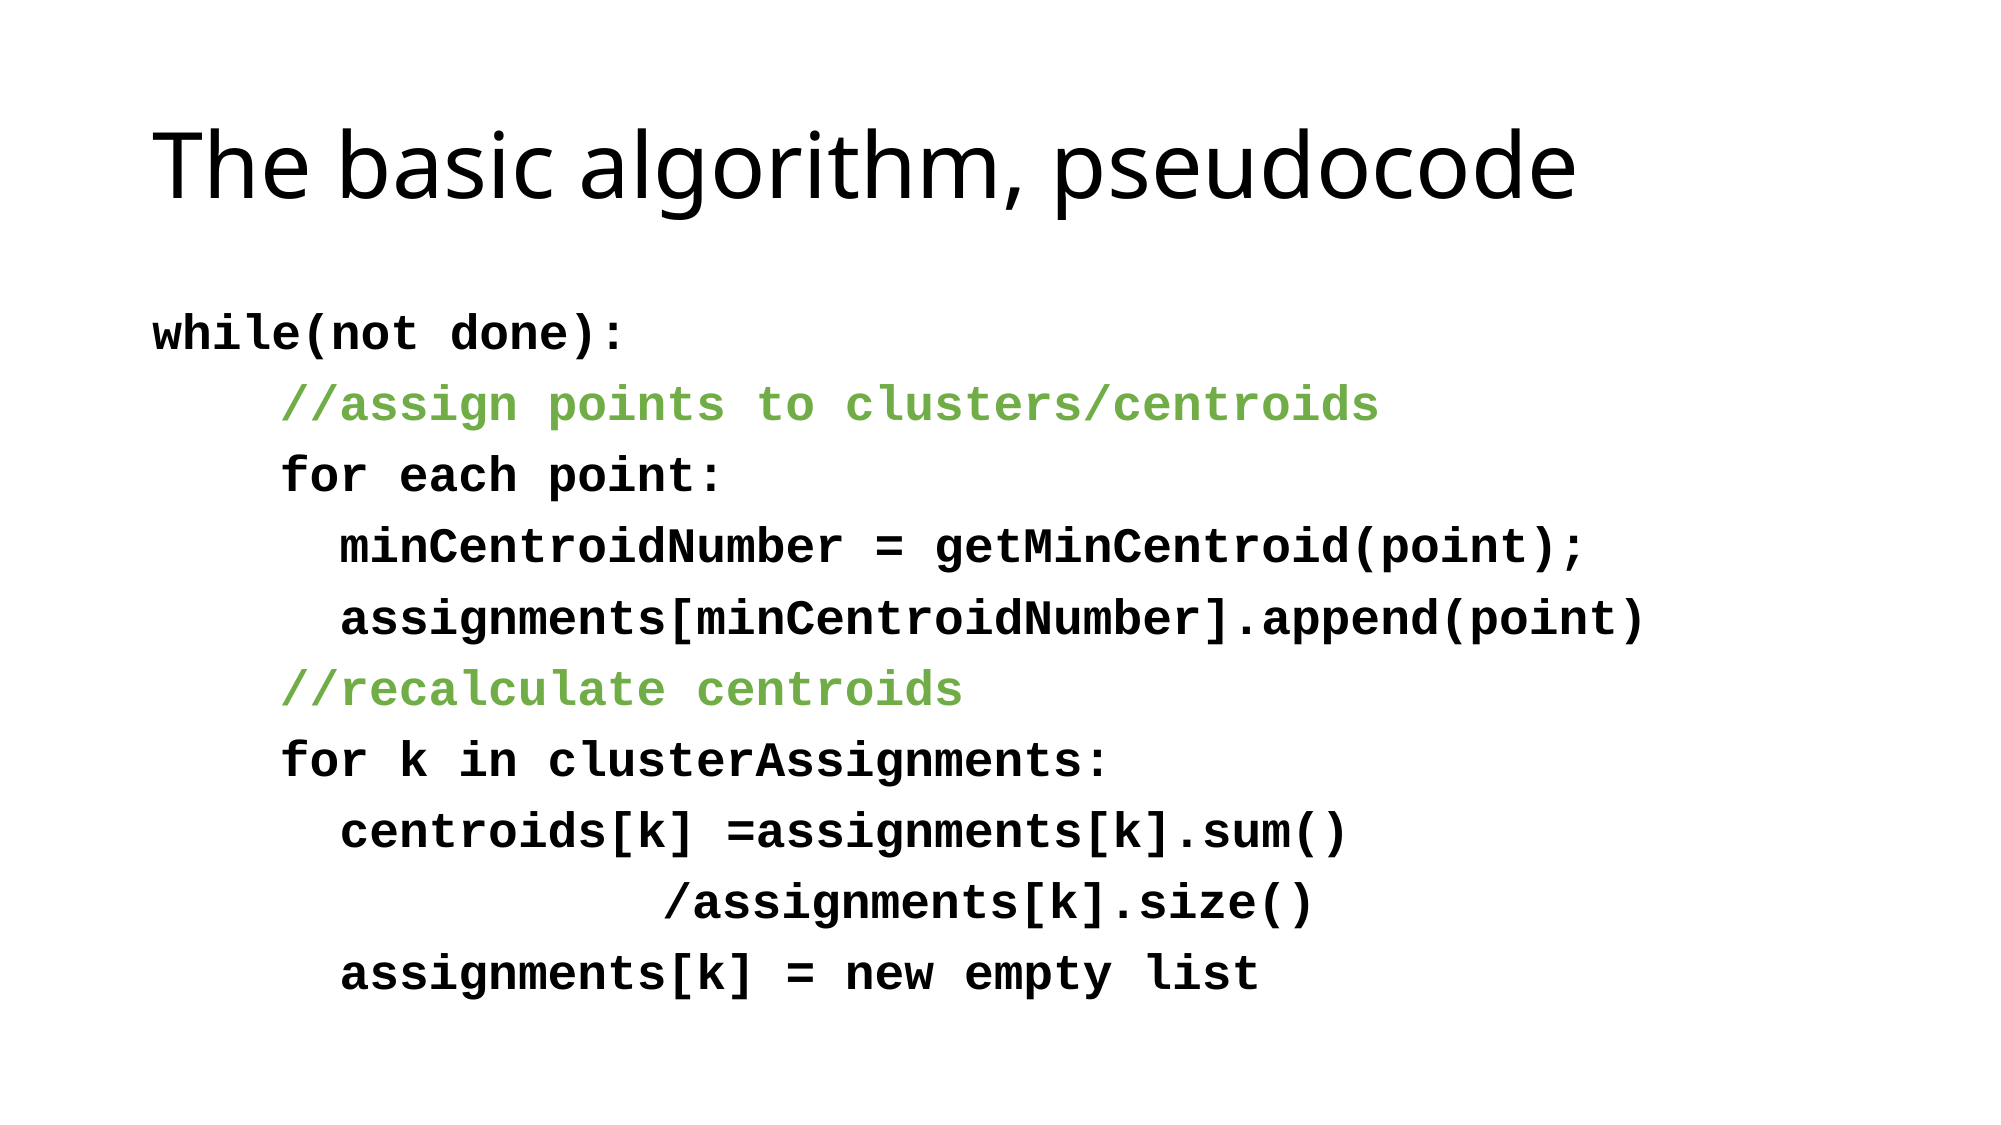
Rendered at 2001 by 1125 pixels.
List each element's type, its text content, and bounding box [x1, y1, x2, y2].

title The basic algorithm, pseudocode [137, 59, 1863, 278]
list while(not done): //assign points to clusters/centroids for each point: minCentroidNumber = getMinCentroid(point); assignments[minCentroidNumber].append(point) //recalculate centroids for k in clusterAssignments: centroids[k] =assignments[k].sum() /assignments[k].size() assignments[k] = new empty list [137, 299, 1863, 1014]
